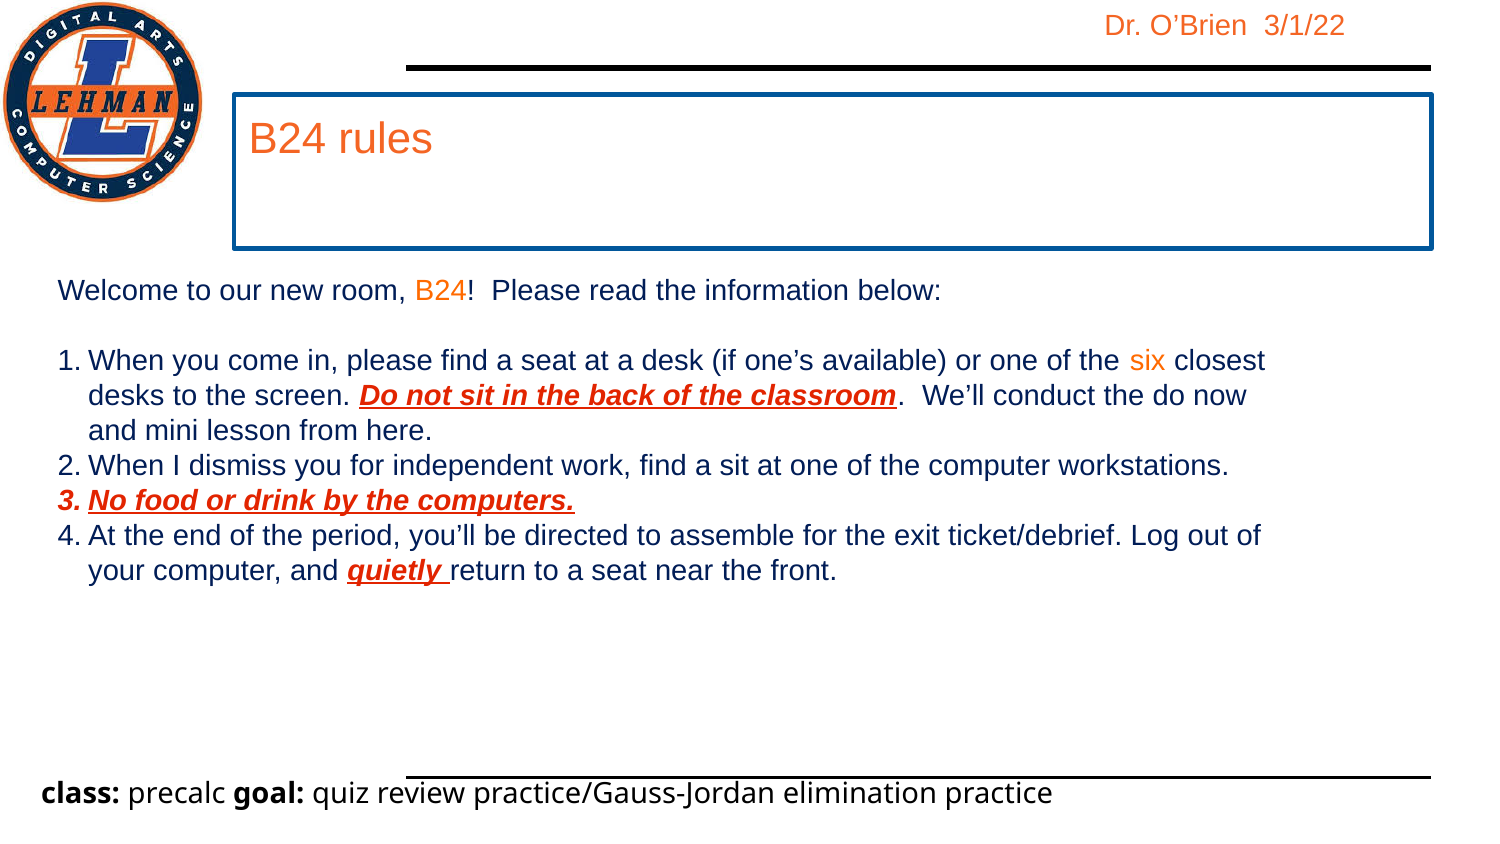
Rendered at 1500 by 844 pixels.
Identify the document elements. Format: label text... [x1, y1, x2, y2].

title B24 rules [233, 93, 1433, 250]
text_box Welcome to our new room, B24! Please read the information below: When you come in, please find a seat at a desk (if one’s available) or one of the six closest desks to the screen. Do not sit in the back of the classroom. We’ll conduct the do now and mini lesson from here. When I dismiss you for independent work, find a sit at one of the computer workstations. No food or drink by the computers. At the end of the period, you’ll be directed to assemble for the exit ticket/debrief. Log out of your computer, and quietly return to a seat near the front. [57, 271, 1282, 587]
picture [0, 0, 204, 204]
